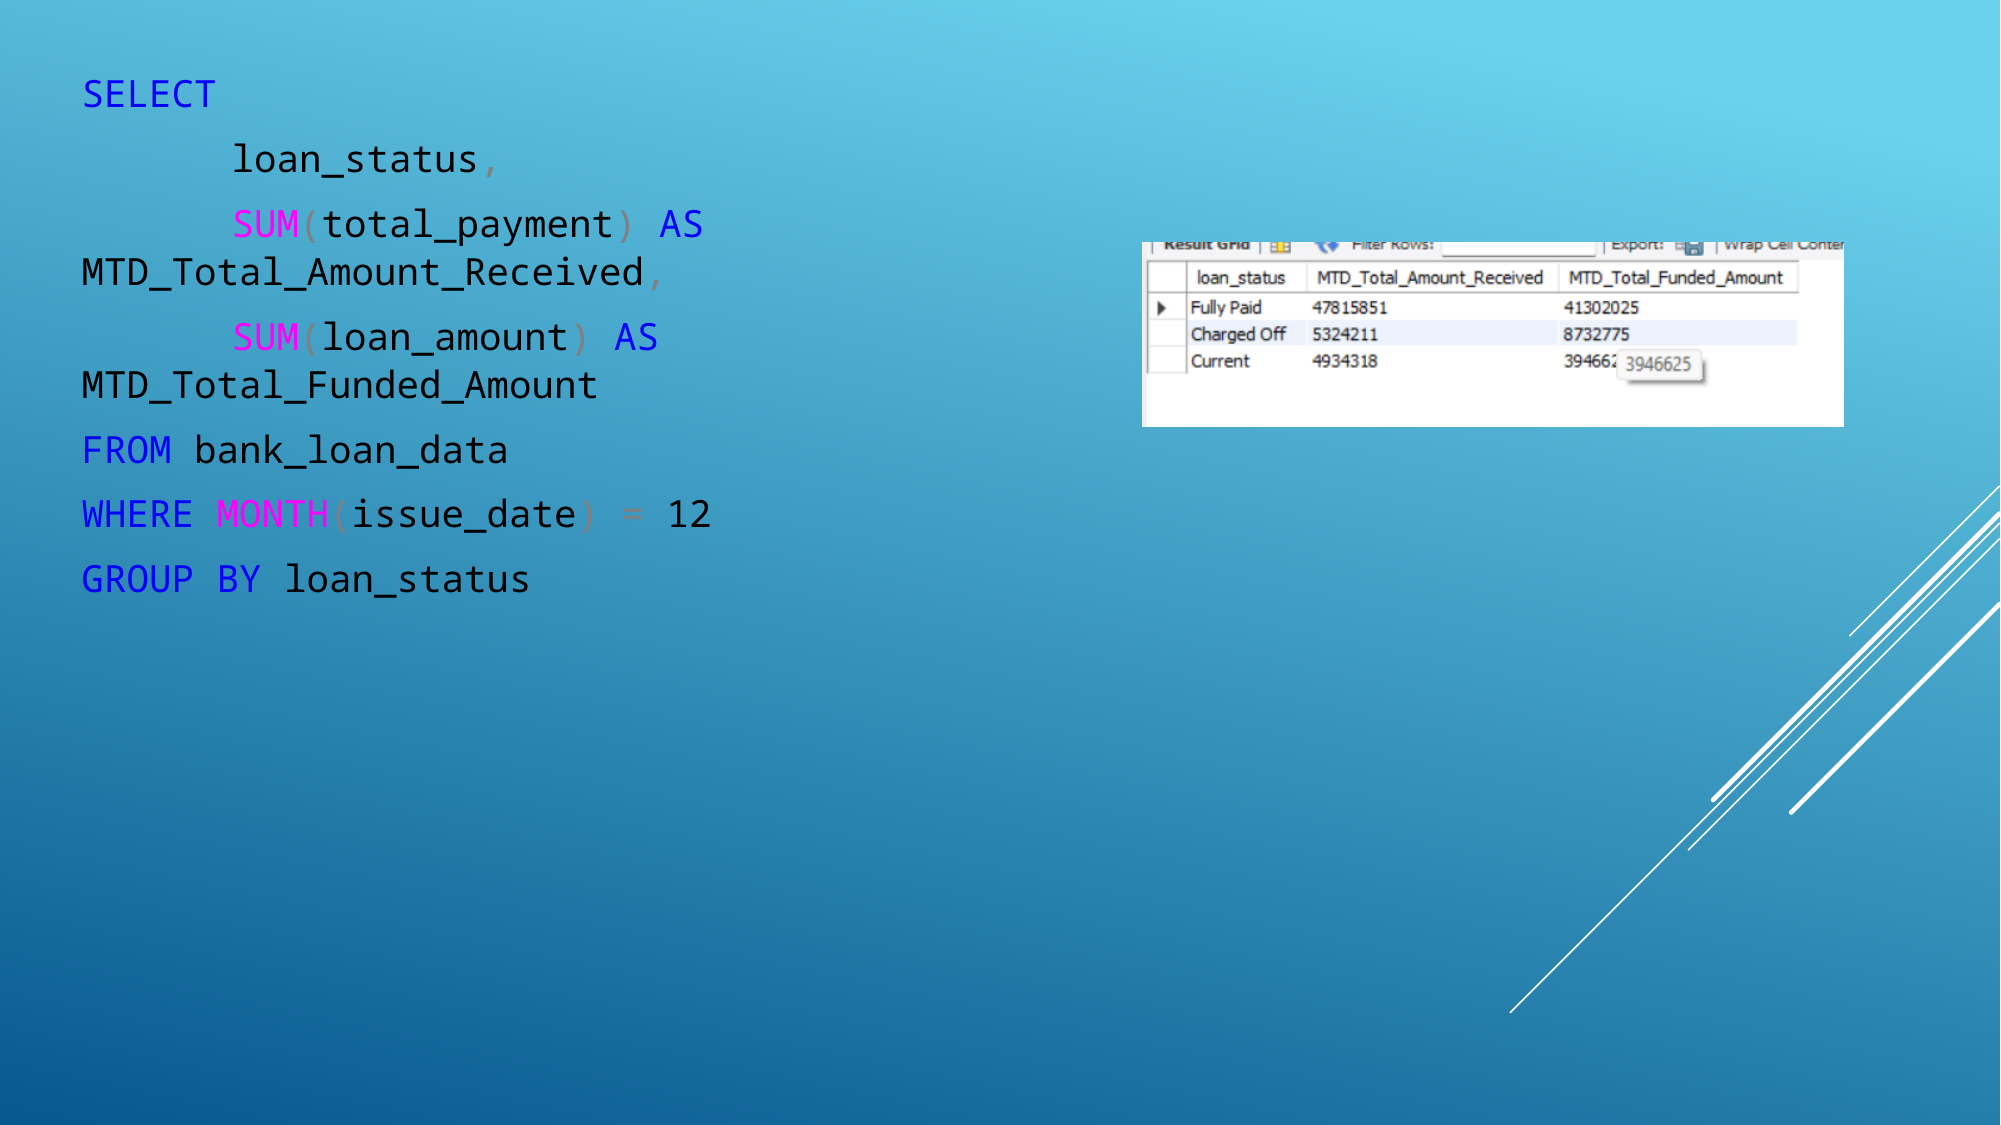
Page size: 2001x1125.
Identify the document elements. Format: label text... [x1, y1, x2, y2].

picture [1141, 242, 1844, 427]
text_box SELECT loan_status, SUM(total_payment) AS MTD_Total_Amount_Received, SUM(loan_amount) AS MTD_Total_Funded_Amount FROM bank_loan_data WHERE MONTH(issue_date) = 12 GROUP BY loan_status [66, 59, 1069, 608]
